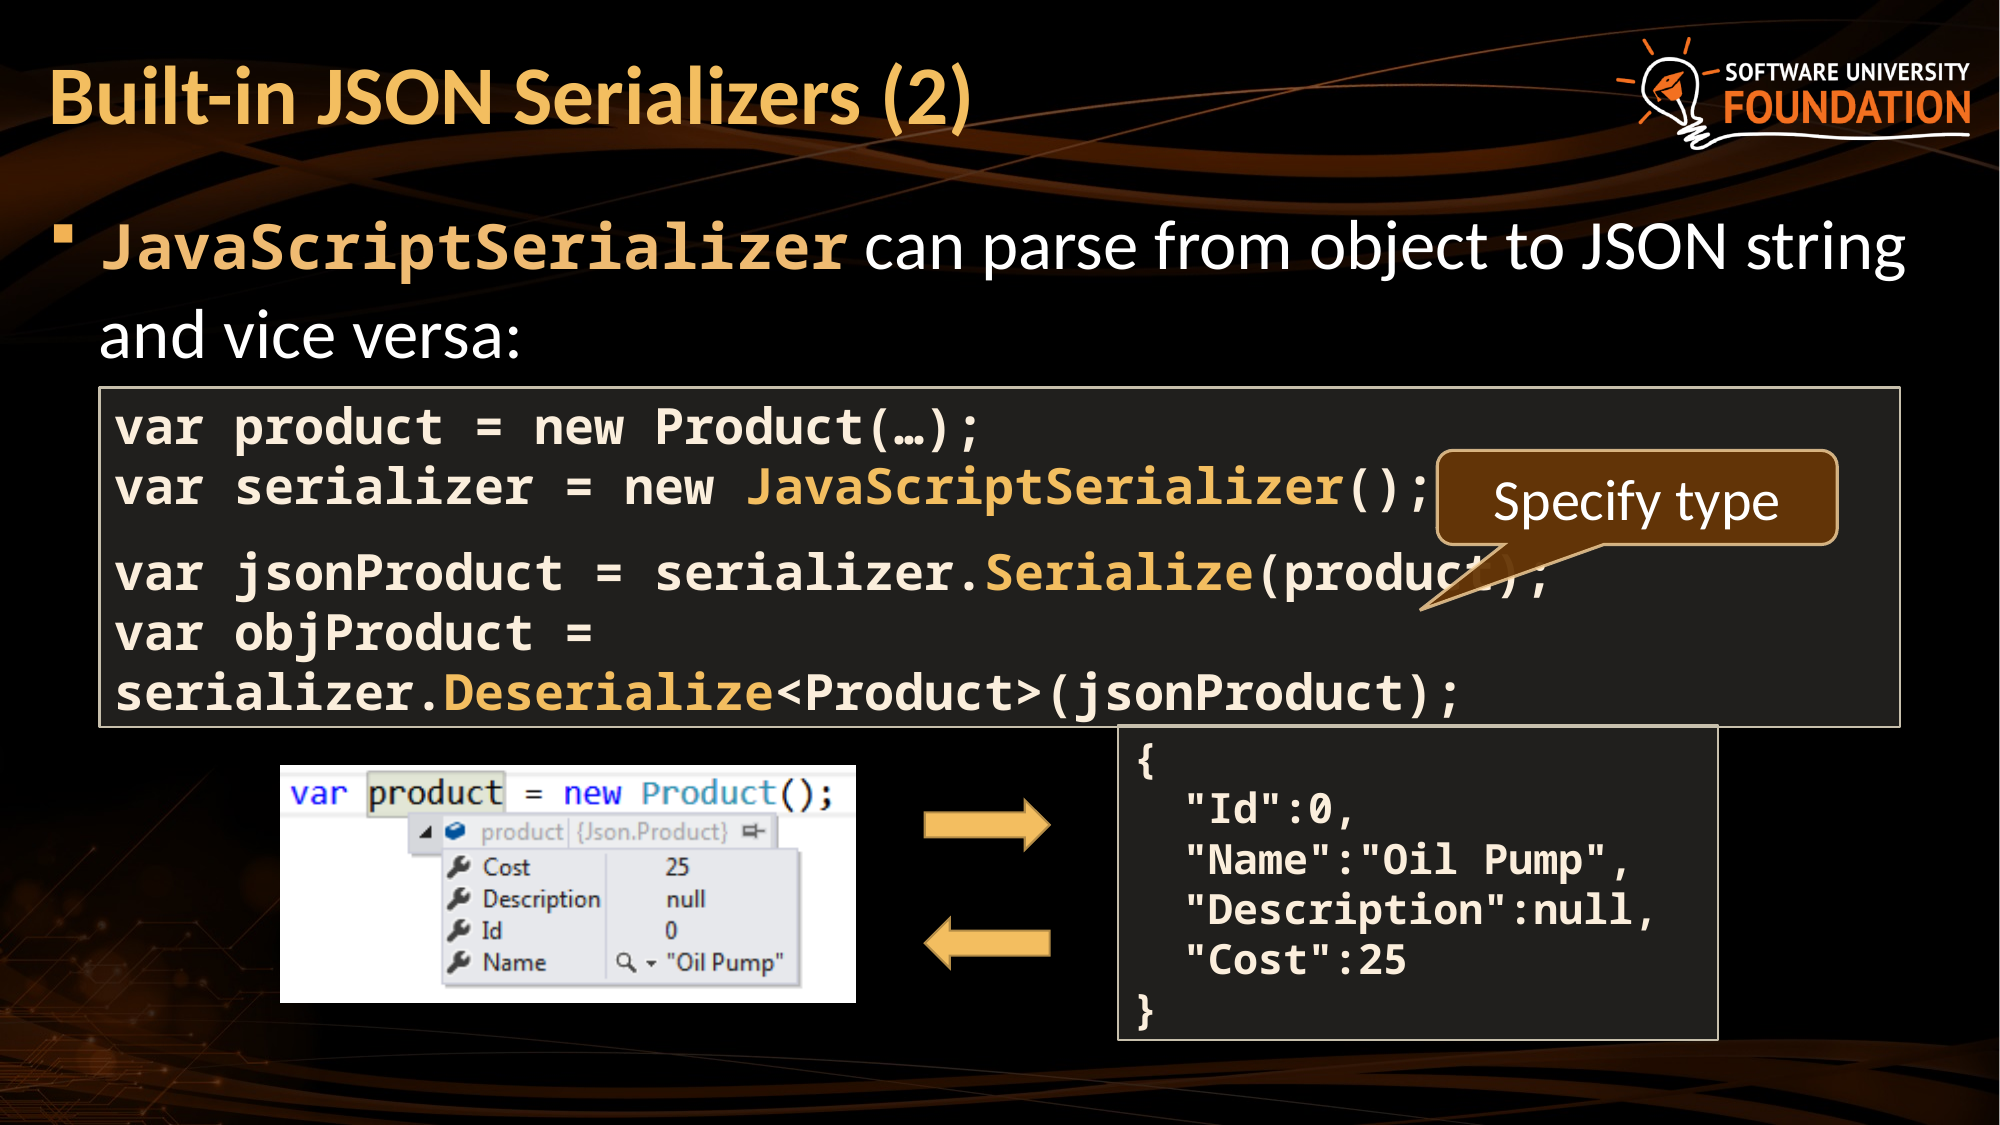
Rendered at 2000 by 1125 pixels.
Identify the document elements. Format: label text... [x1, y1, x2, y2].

title Built-in JSON Serializers (2) [30, 6, 1602, 189]
list JavaScriptSerializer can parse from object to JSON string and vice versa: [31, 188, 1968, 1103]
text_box [923, 915, 1051, 971]
text_box { "Id":0, "Name":"Oil Pump", "Description":null, "Cost":25 } [1118, 724, 1719, 1040]
text_box var product = new Product(…); var serializer = new JavaScriptSerializer(); var jsonProduct = serializer.Serialize(product); var objProduct = serializer.Deserialize<Product>(jsonProduct); [99, 387, 1900, 728]
text_box [923, 797, 1052, 853]
picture [0, 0, 2000, 1125]
text_box Specify type [1419, 449, 1839, 612]
